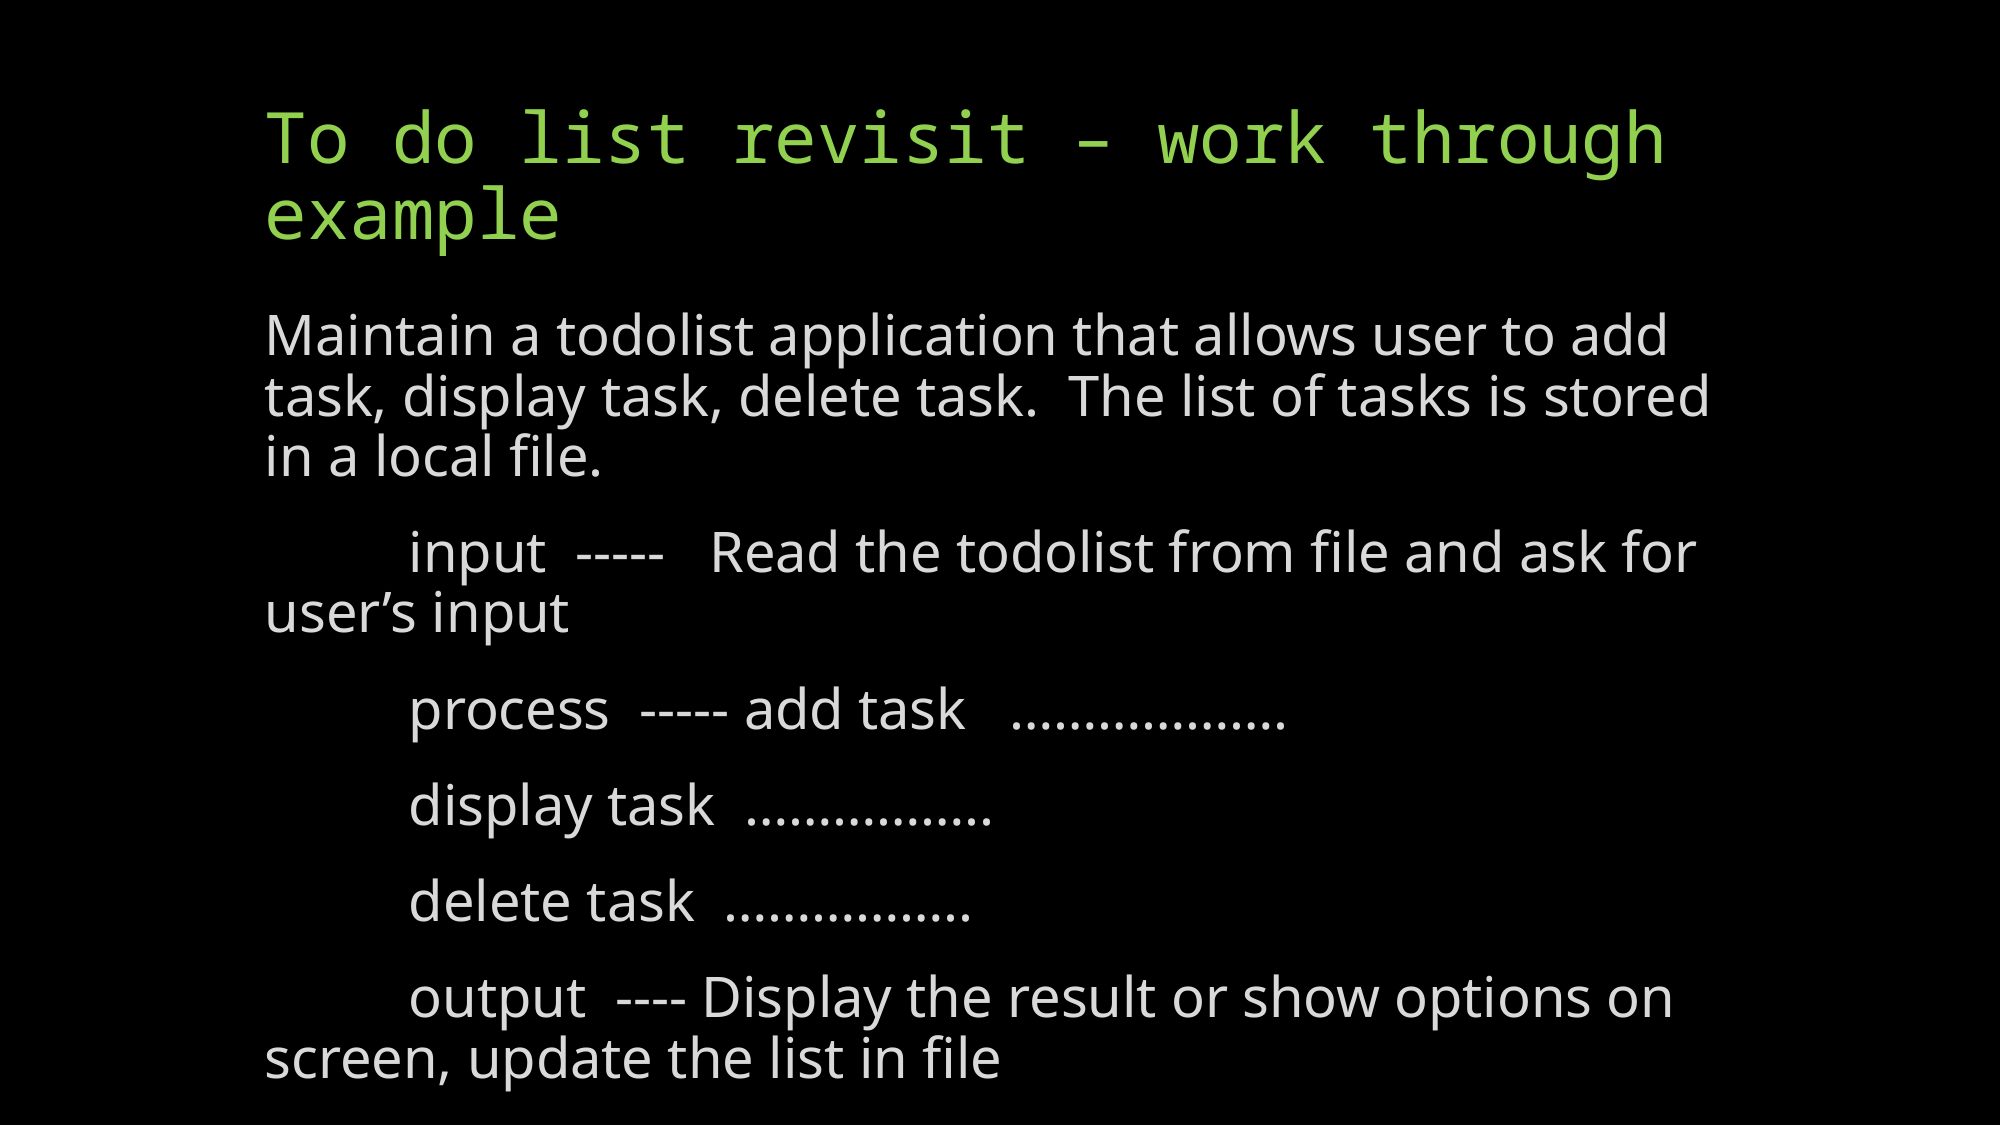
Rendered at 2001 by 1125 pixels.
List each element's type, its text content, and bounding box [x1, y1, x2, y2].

title To do list revisit – work through example [249, 75, 1750, 263]
list Maintain a todolist application that allows user to add task, display task, delete task. The list of tasks is stored in a local file. input ----- Read the todolist from file and ask for user’s input process ----- add task ………………. display task …………….. delete task …………….. output ---- Display the result or show options on screen, update the list in file [249, 299, 1750, 1100]
